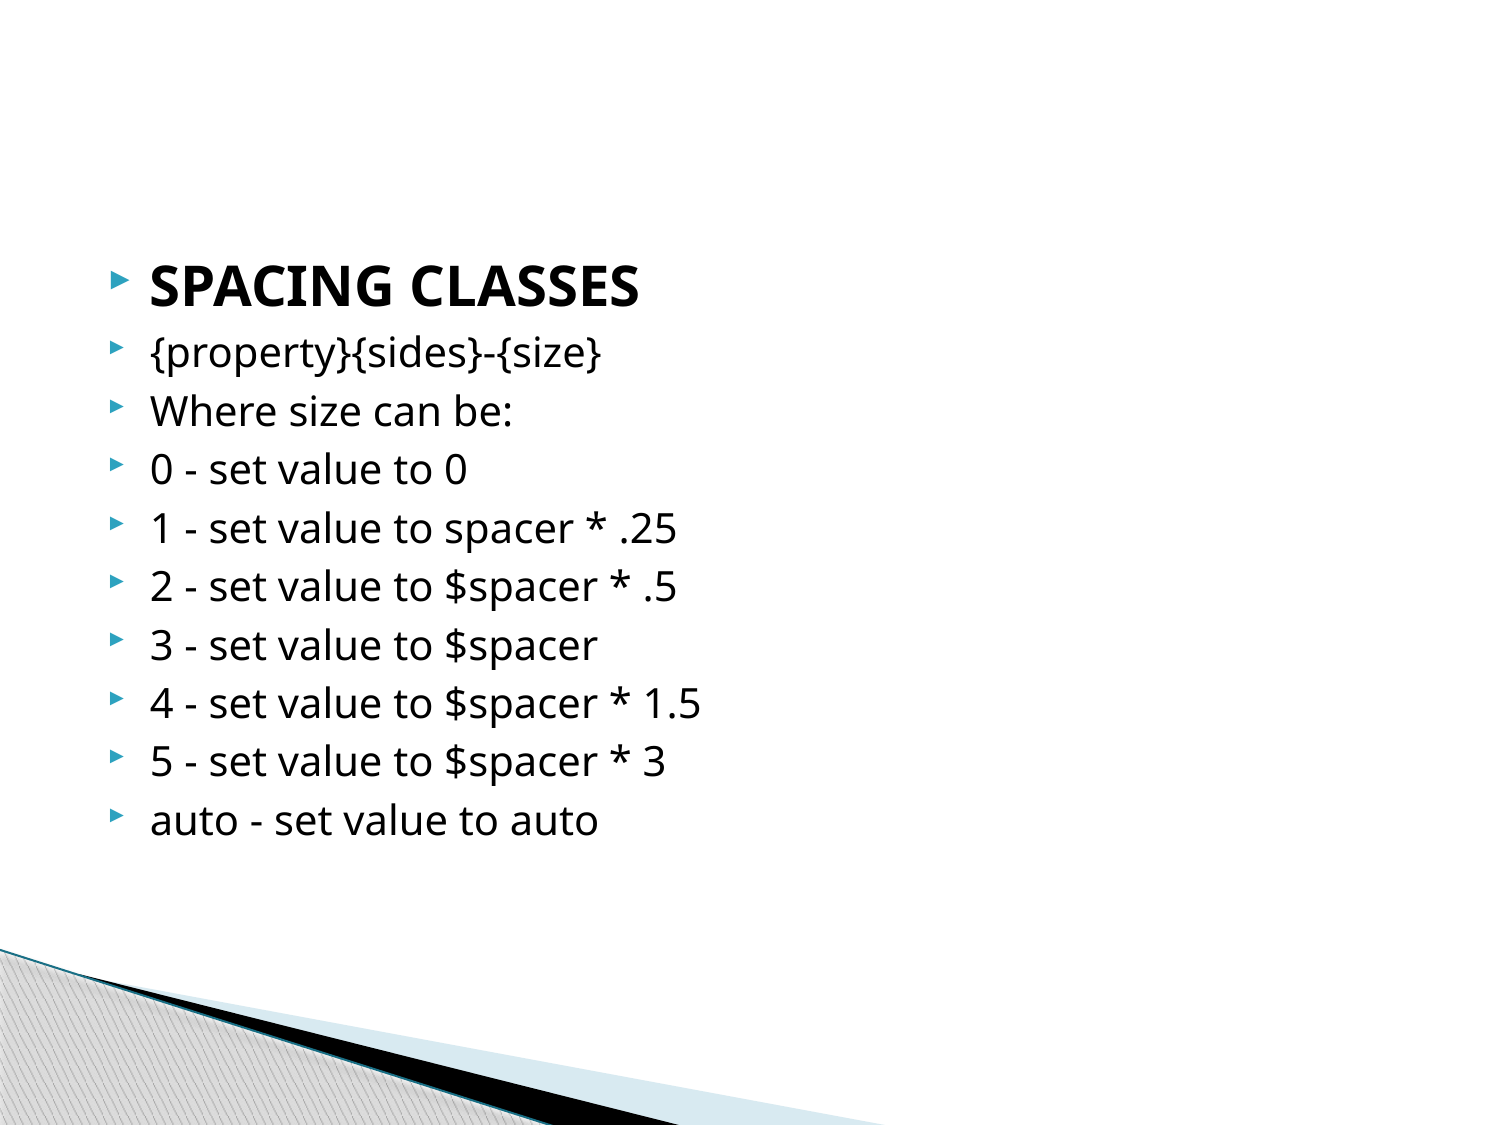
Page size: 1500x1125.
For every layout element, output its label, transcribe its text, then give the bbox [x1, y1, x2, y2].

list SPACING CLASSES {property}{sides}-{size} Where size can be: 0 - set value to 0 1 - set value to spacer * .25 2 - set value to $spacer * .5 3 - set value to $spacer 4 - set value to $spacer * 1.5 5 - set value to $spacer * 3 auto - set value to auto [75, 243, 1425, 986]
